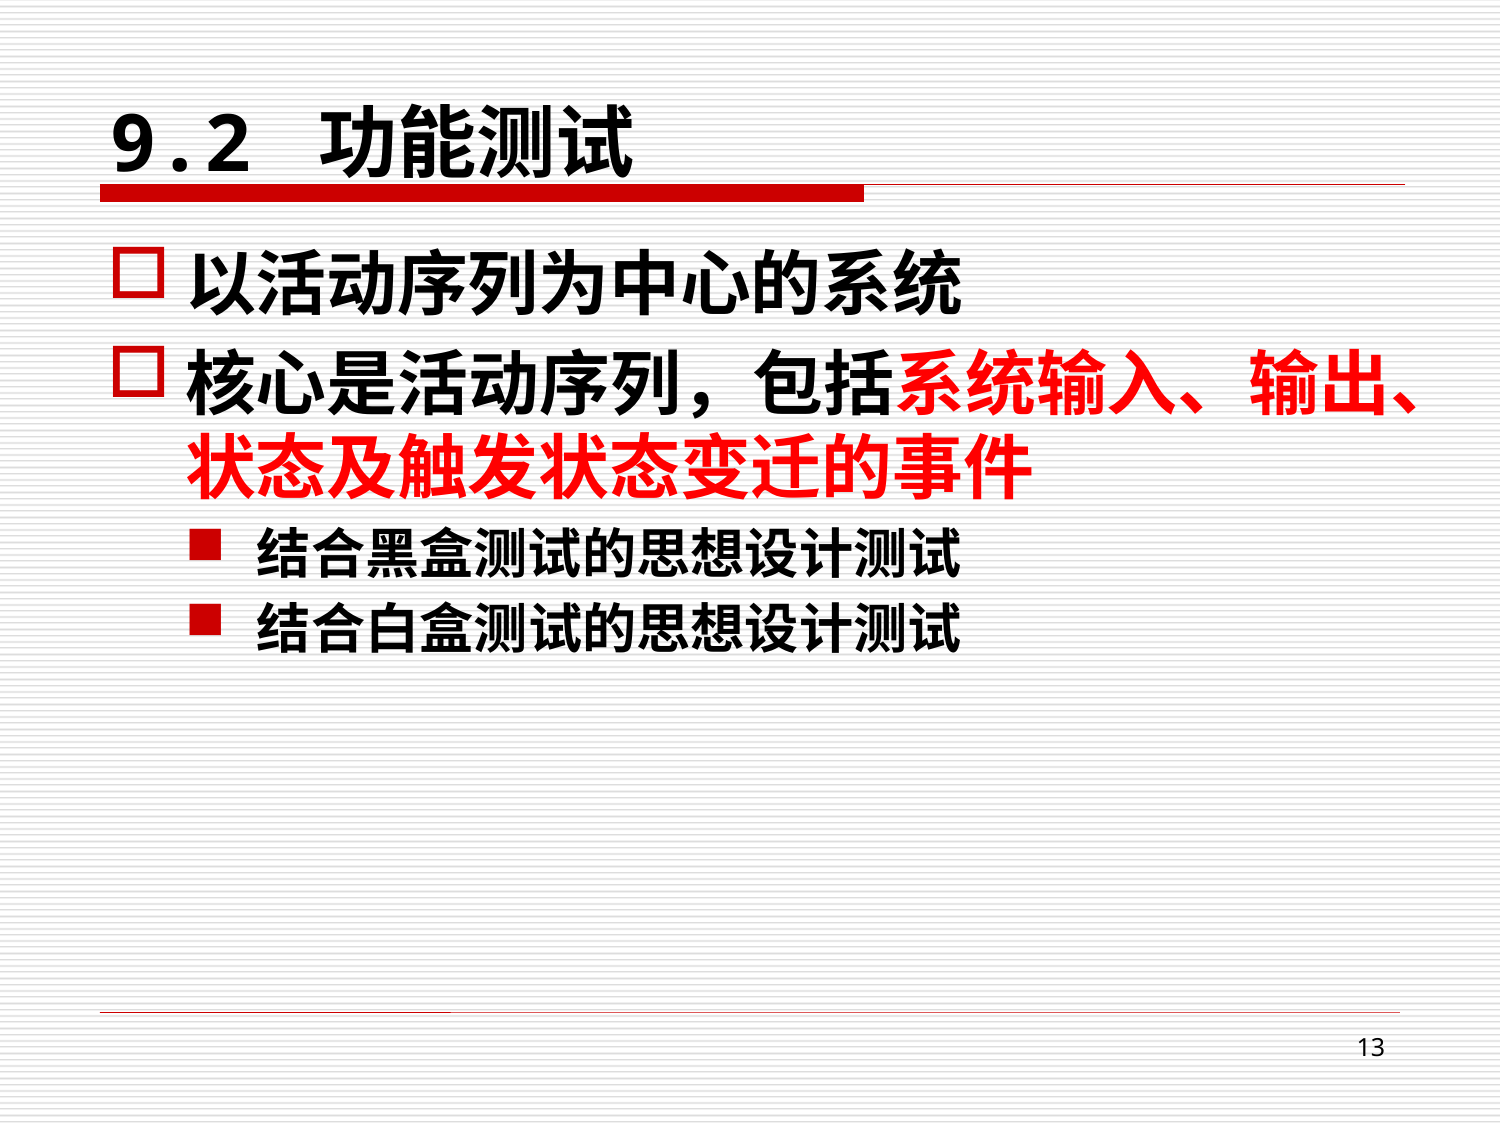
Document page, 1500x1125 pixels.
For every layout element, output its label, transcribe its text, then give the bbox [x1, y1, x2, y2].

title 9.2 功能测试 [94, 0, 1407, 195]
list 以活动序列为中心的系统 核心是活动序列，包括系统输入、输出、状态及触发状态变迁的事件 结合黑盒测试的思想设计测试 结合白盒测试的思想设计测试 [92, 231, 1406, 932]
picture [0, 0, 1500, 1125]
text_box 13 [1074, 1024, 1400, 1103]
